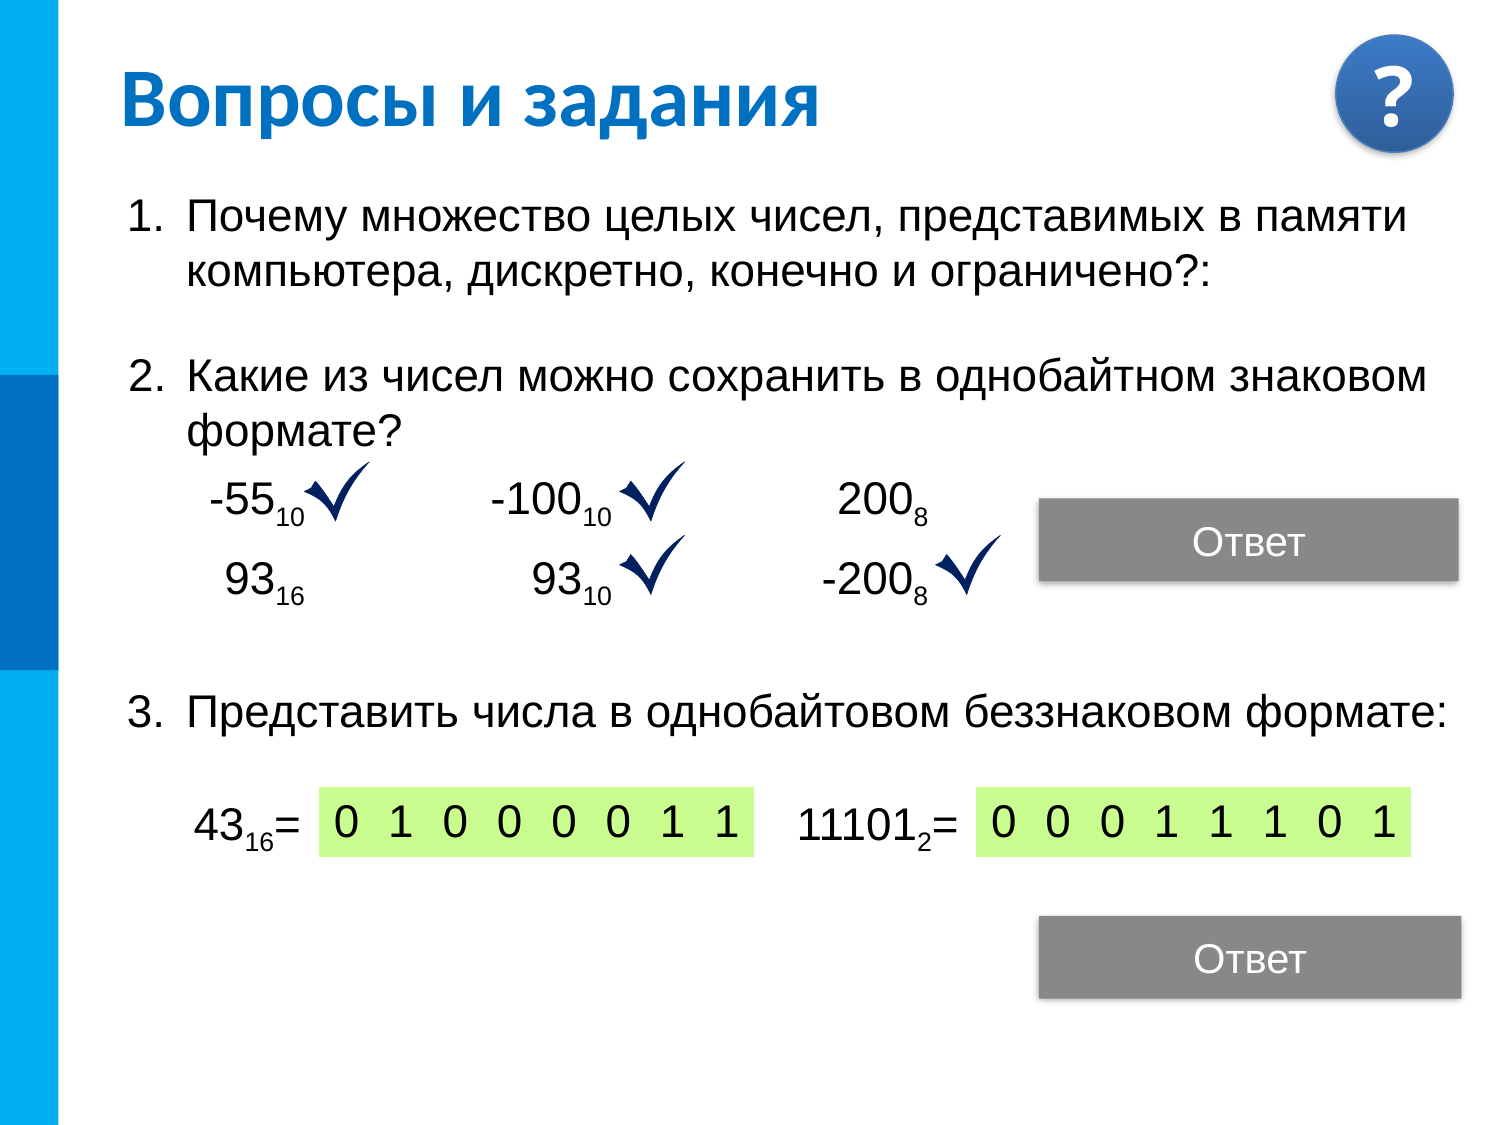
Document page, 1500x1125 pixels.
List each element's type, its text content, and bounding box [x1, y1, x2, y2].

table_header 0 [1085, 787, 1139, 857]
table_header 0 [1302, 787, 1356, 857]
text_box [302, 460, 371, 524]
table_header 0 [482, 787, 536, 857]
text_box Какие из чисел можно сохранить в однобайтном знаковом формате? [113, 338, 1500, 463]
table_header 1 [1248, 787, 1302, 857]
text_box 9310 [516, 541, 627, 619]
text_box 4316= [178, 786, 316, 865]
text_box Ответ [1038, 498, 1459, 582]
table_header 0 [428, 787, 482, 857]
table_header 0 [1030, 787, 1085, 857]
text_box Почему множество целых чисел, представимых в памяти компьютера, дискретно, конечно и ограничено?: [112, 178, 1489, 304]
text_box [617, 533, 687, 597]
text_box -2008 [806, 541, 943, 619]
table_header 0 [536, 787, 591, 857]
text_box -10010 [475, 461, 627, 539]
text_box 2008 [822, 461, 943, 539]
text_box Ответ [1038, 915, 1462, 999]
text_box [617, 460, 687, 524]
text_box 111012= [781, 786, 974, 865]
title Вопросы и задания [105, 45, 1458, 141]
table_header 1 [1139, 787, 1193, 857]
text_box 9316 [177, 541, 320, 619]
table_header 1 [645, 787, 699, 857]
table_header 0 [591, 787, 645, 857]
text_box -5510 [177, 461, 320, 539]
table_header 1 [699, 787, 754, 857]
table_header 1 [1193, 787, 1248, 857]
table_header 1 [1356, 787, 1411, 857]
table_header 1 [373, 787, 428, 857]
text_box [933, 533, 1002, 597]
table_header 0 [976, 787, 1030, 857]
text_box Представить числа в однобайтовом беззнаковом формате: [112, 674, 1500, 745]
table_header 0 [319, 787, 373, 857]
